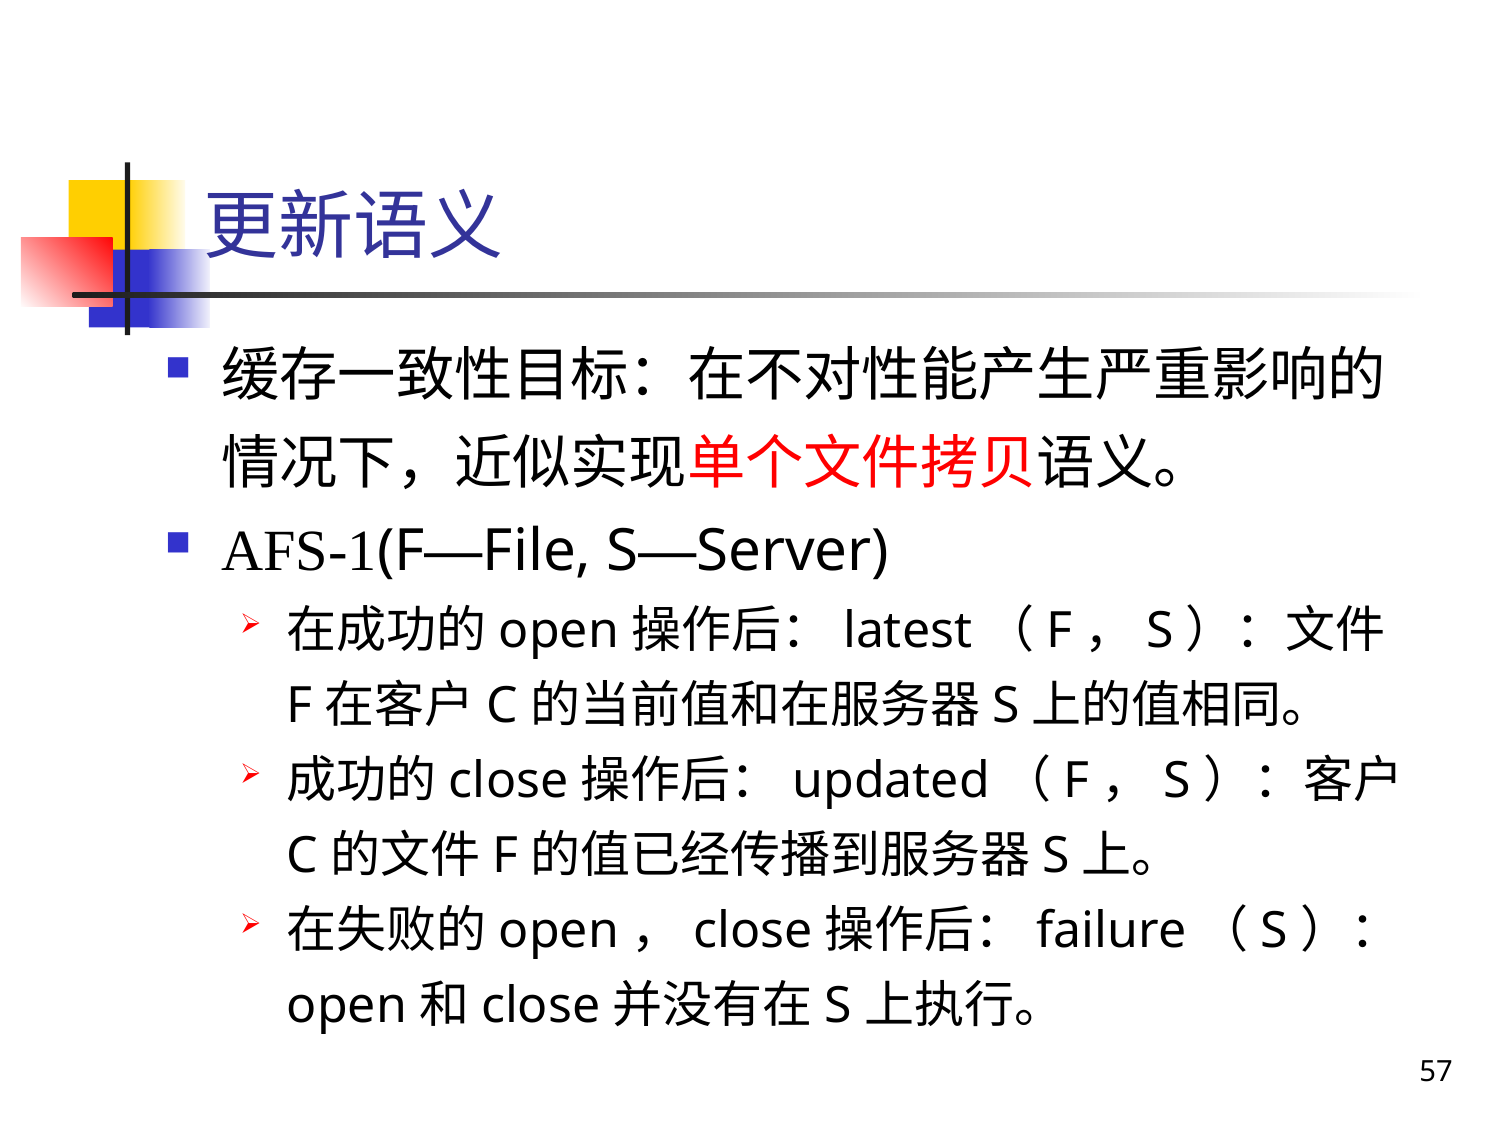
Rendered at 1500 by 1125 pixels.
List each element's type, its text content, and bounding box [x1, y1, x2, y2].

list 缓存一致性目标：在不对性能产生严重影响的情况下，近似实现单个文件拷贝语义。 AFS-1(F—File, S—Server) 在成功的open操作后：latest（F，S）：文件F在客户C的当前值和在服务器S上的值相同。 成功的close操作后：updated（F，S）：客户C的文件F的值已经传播到服务器S上。 在失败的open，close操作后：failure（S）：open和close并没有在S上执行。 [150, 312, 1438, 1075]
title 更新语义 [188, 35, 1468, 275]
slide_number 57 [1155, 1024, 1468, 1100]
